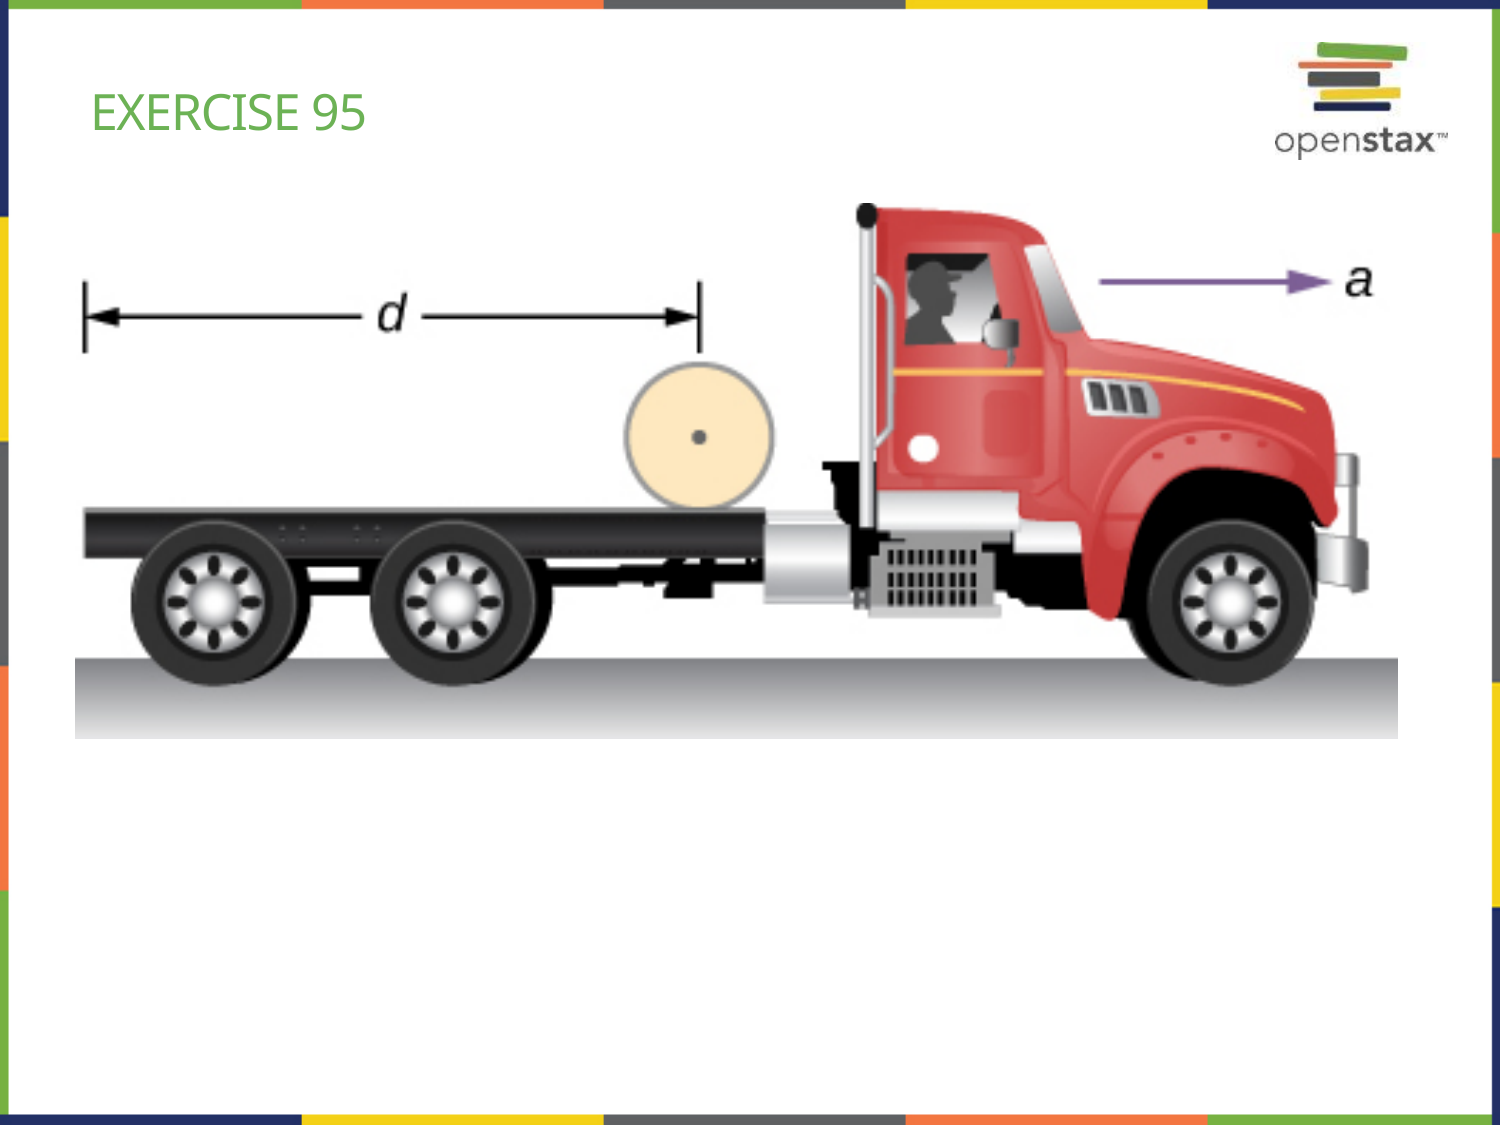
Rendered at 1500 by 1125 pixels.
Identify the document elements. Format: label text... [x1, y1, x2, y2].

title EXERCISE 95 [75, 39, 1275, 148]
picture [0, 0, 1500, 1125]
